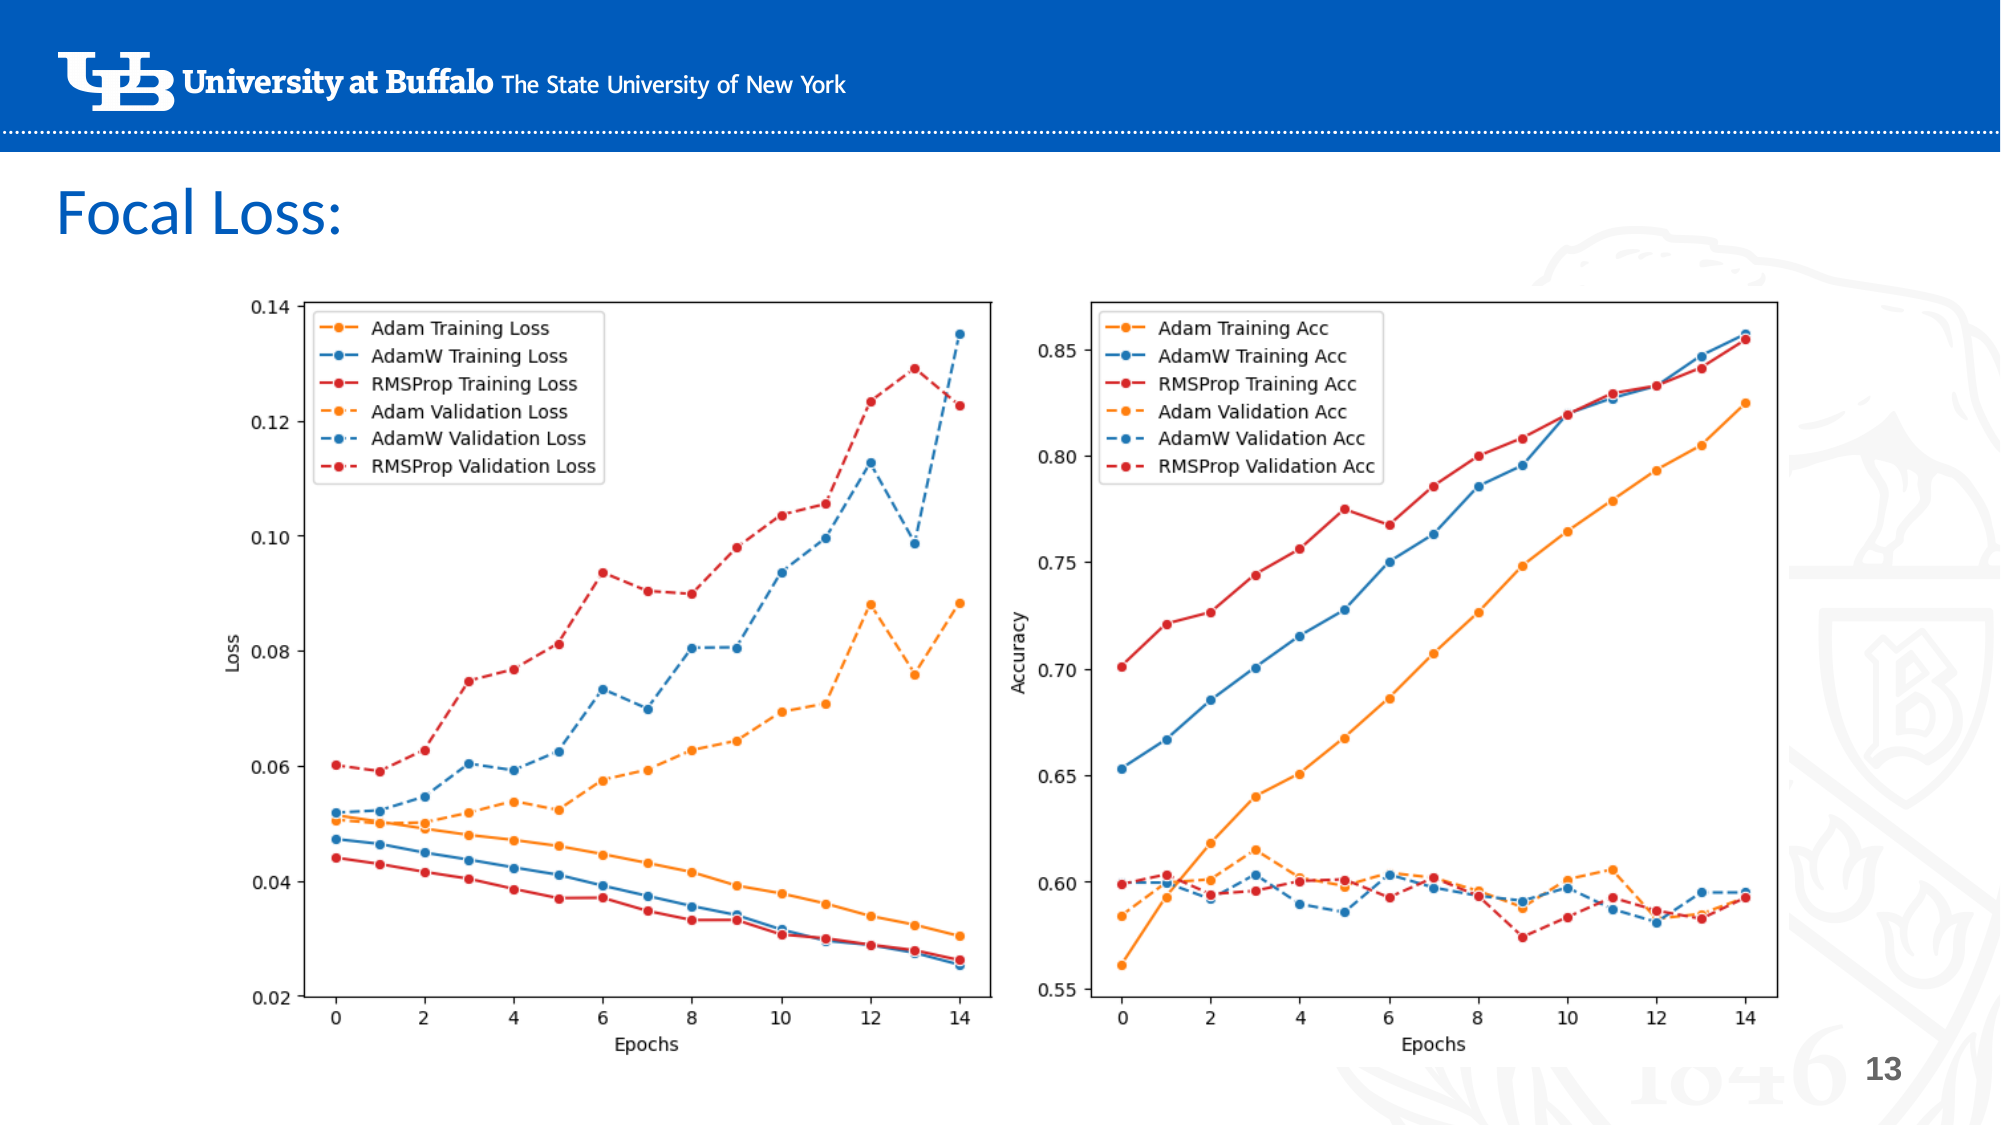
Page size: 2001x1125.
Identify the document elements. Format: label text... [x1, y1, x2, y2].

footer 13 [1242, 1036, 1918, 1097]
title Focal Loss: [41, 168, 578, 257]
picture [0, 0, 2001, 1125]
